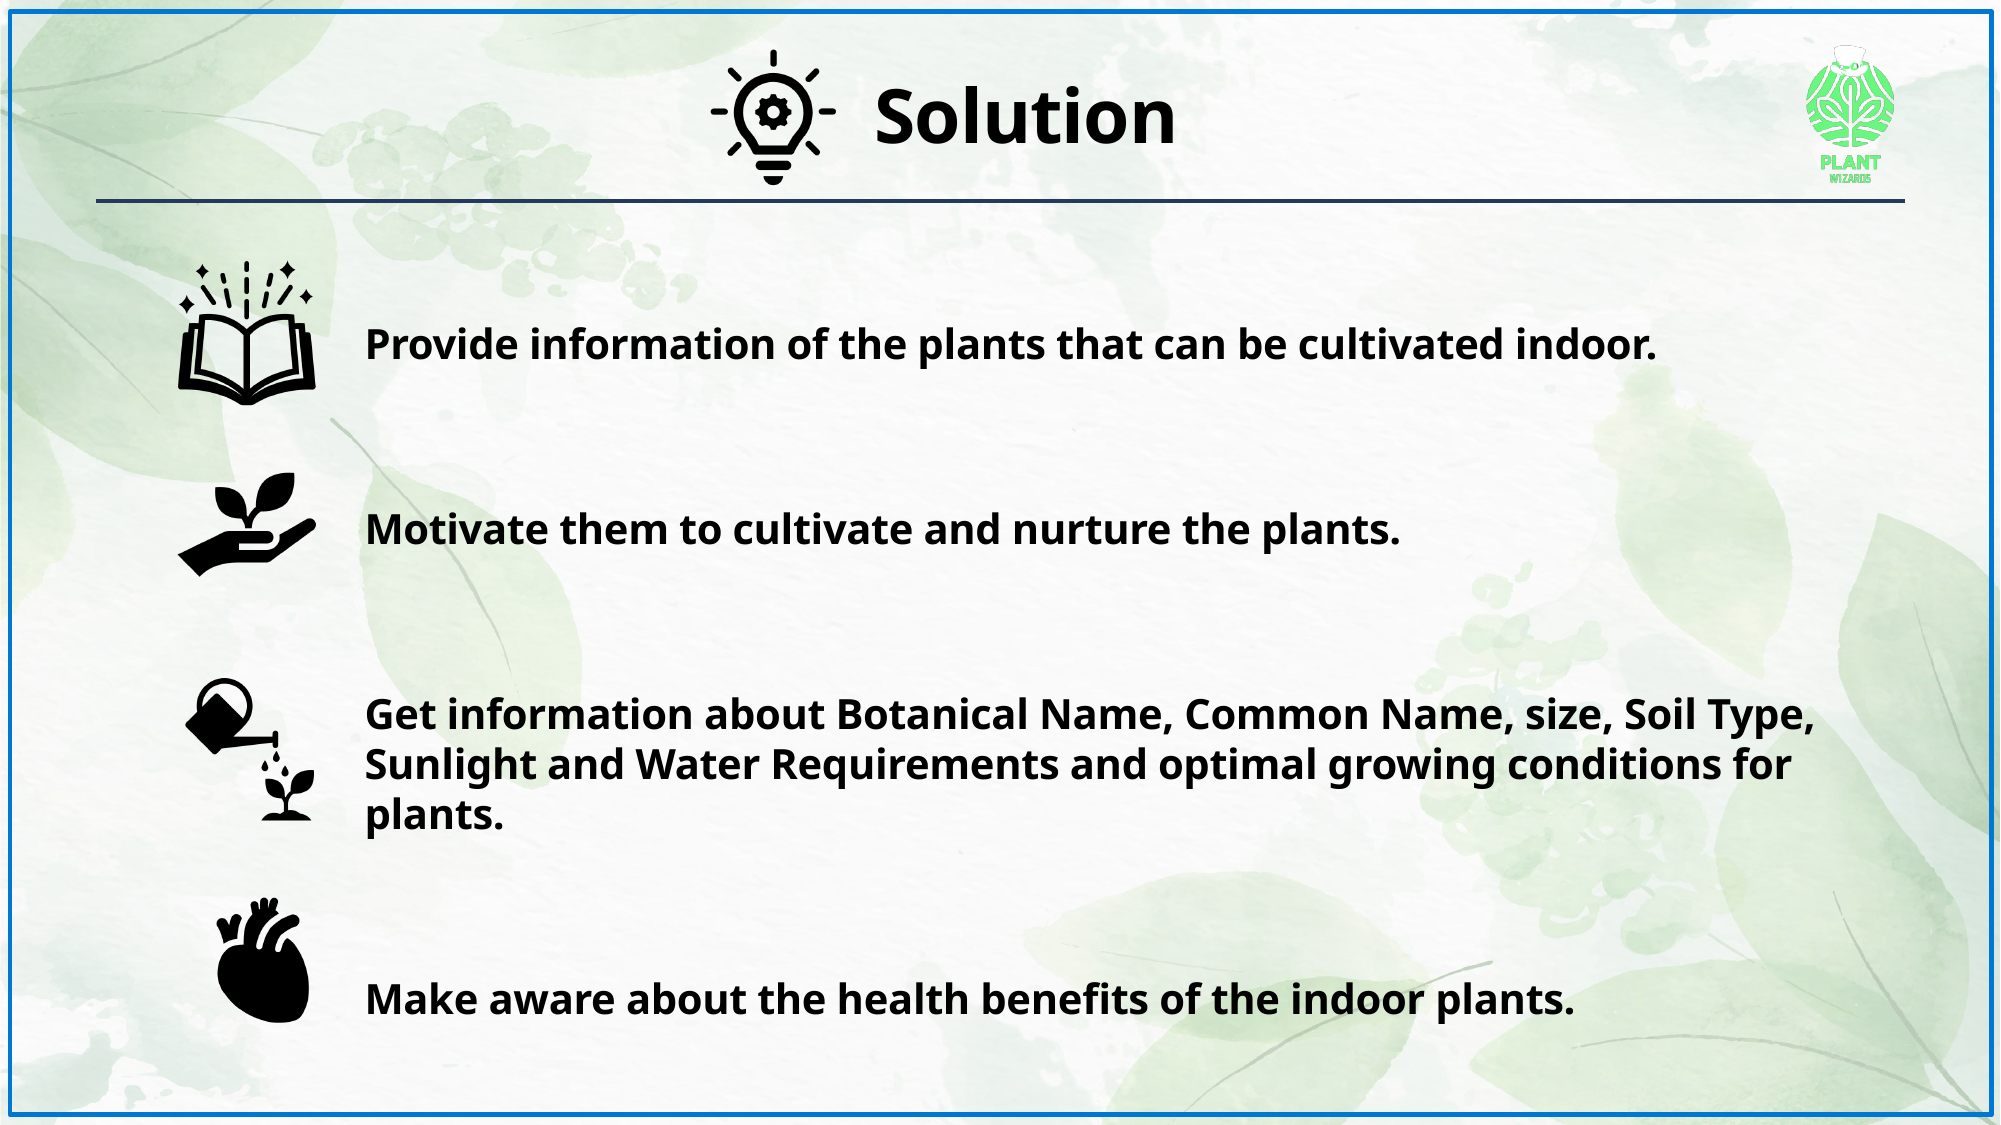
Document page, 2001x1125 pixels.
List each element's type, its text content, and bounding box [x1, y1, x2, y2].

picture [699, 43, 851, 194]
picture [170, 257, 322, 408]
text_box [10, 11, 1992, 1115]
picture [174, 674, 325, 826]
picture [170, 449, 322, 601]
picture [187, 884, 338, 1036]
text_box Provide information of the plants that can be cultivated indoor. Motivate them to cultivate and nurture the plants. Get information about Botanical Name, Common Name, size, Soil Type, Sunlight and Water Requirements and optimal growing conditions for plants. Make aware about the health benefits of the indoor plants. [362, 243, 1875, 1086]
picture [1749, 43, 1951, 204]
text_box [101, 234, 1857, 462]
